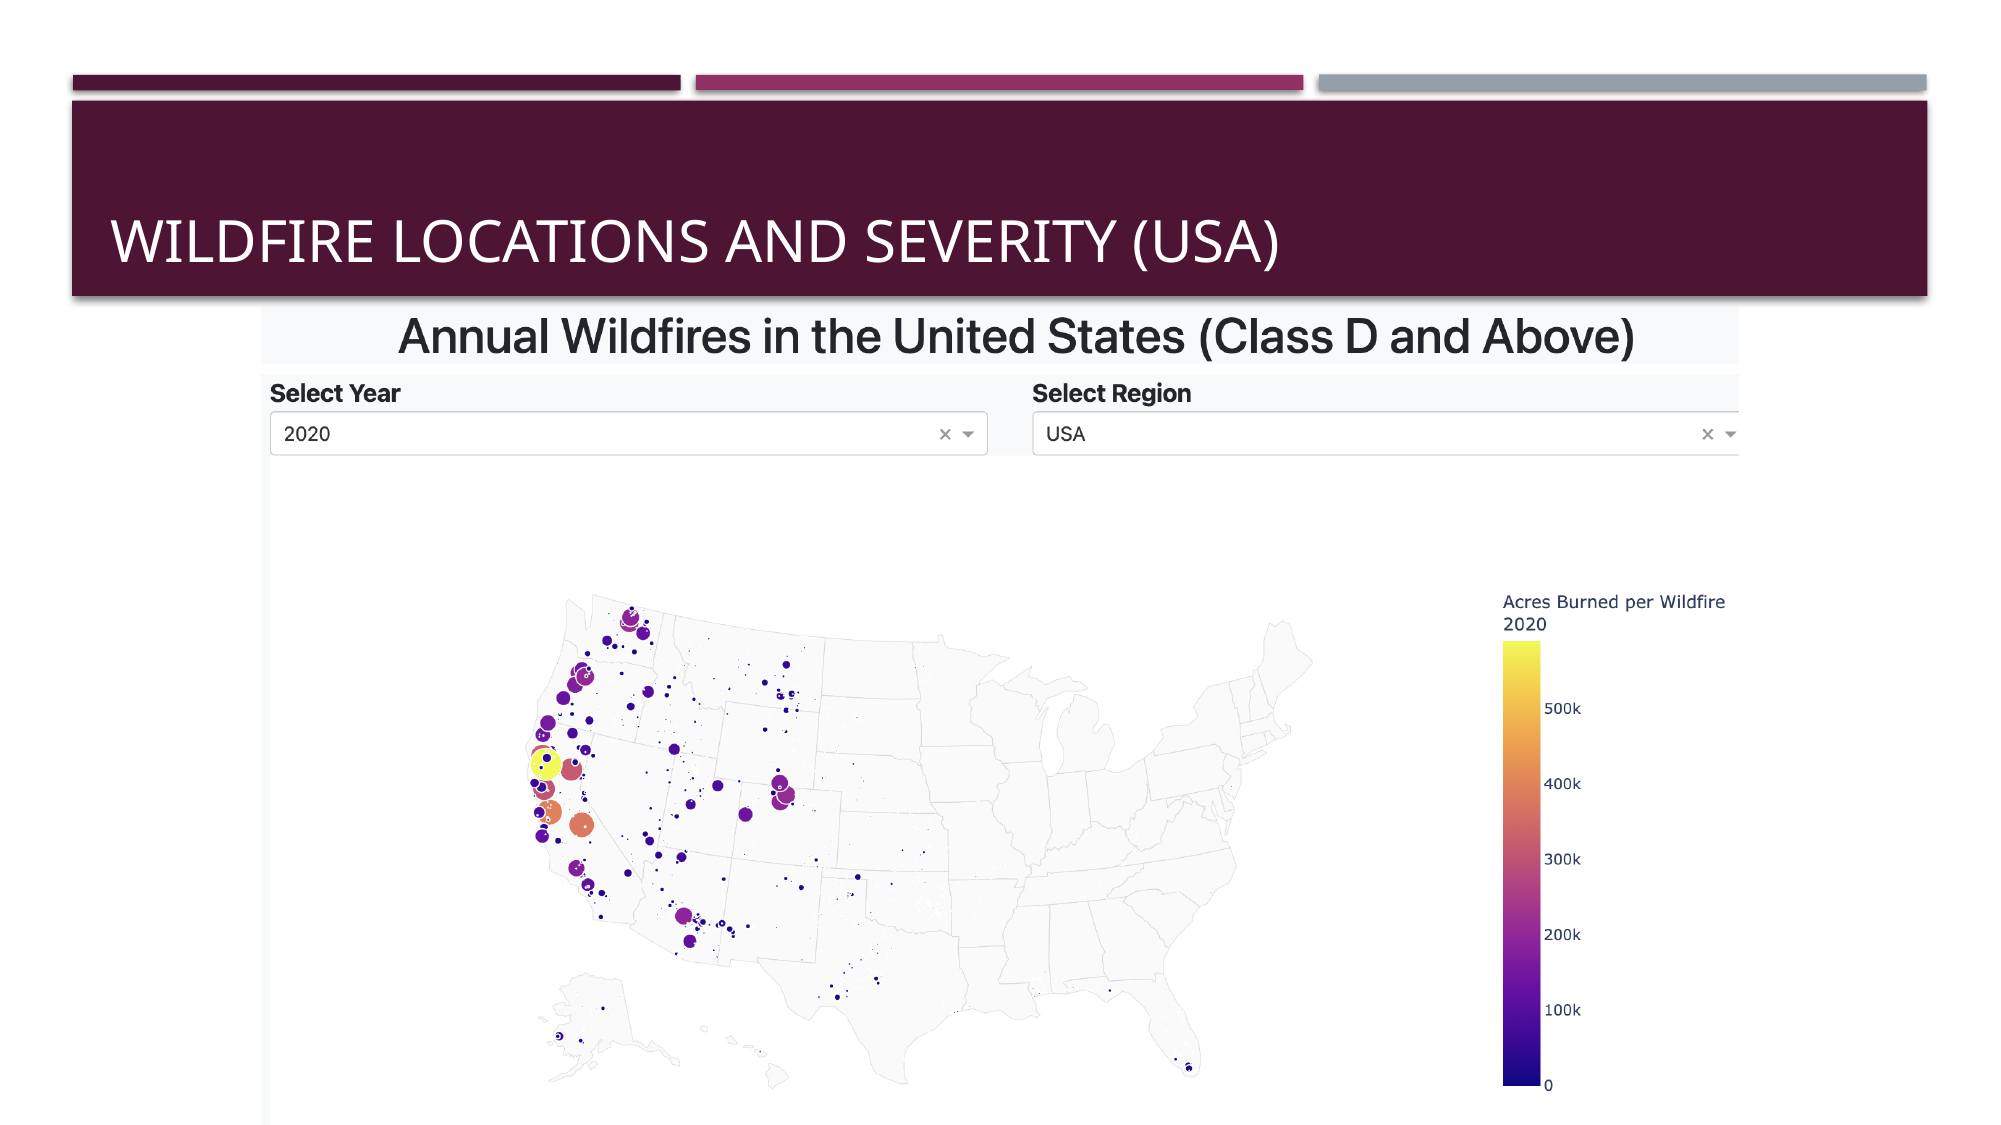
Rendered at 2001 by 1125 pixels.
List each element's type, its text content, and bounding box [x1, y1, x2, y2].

picture [261, 307, 1739, 1125]
title WildFire Locations and Severity (USA) [95, 115, 1905, 282]
